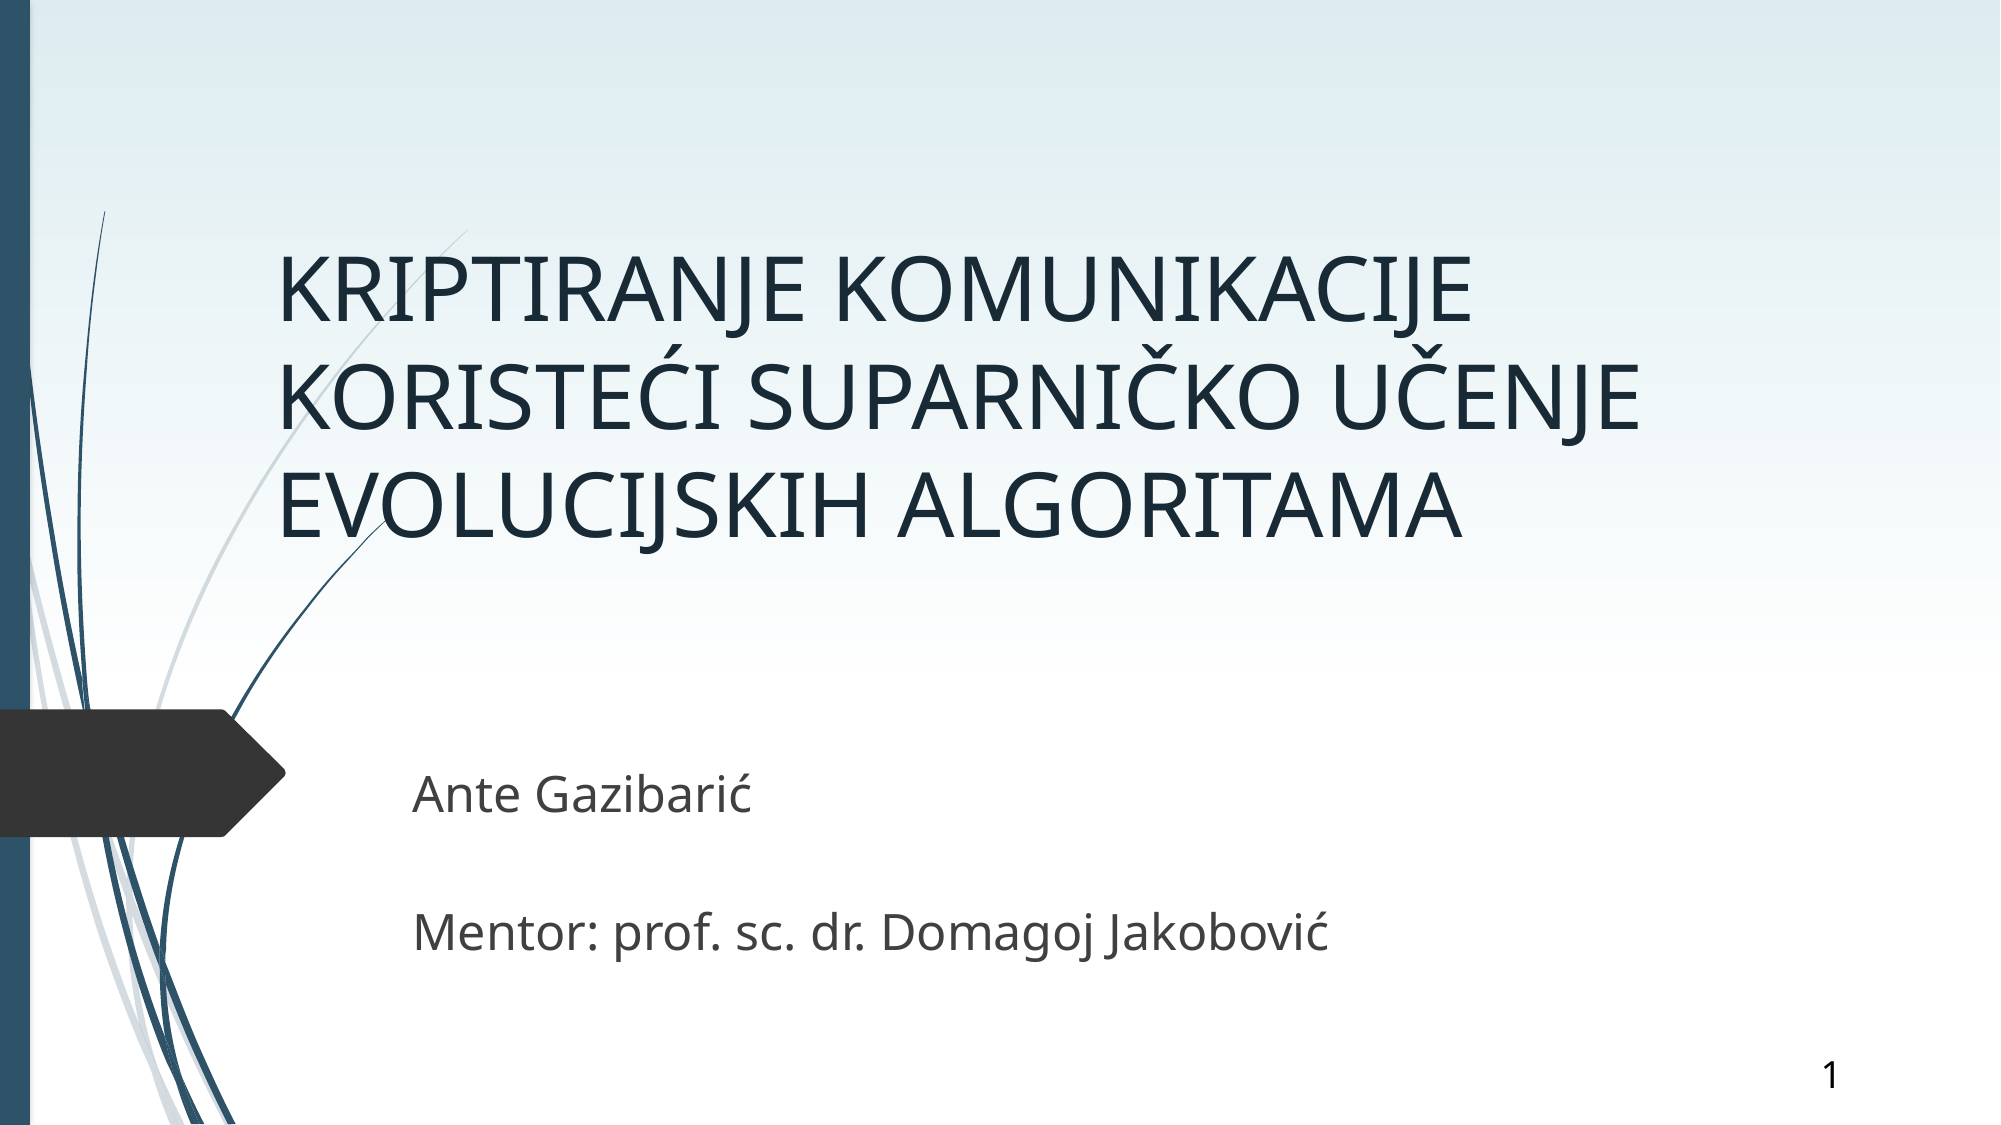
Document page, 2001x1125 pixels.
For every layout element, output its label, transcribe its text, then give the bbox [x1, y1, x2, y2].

text_box 1 [1805, 1043, 2000, 1110]
title KRIPTIRANJE KOMUNIKACIJE KORISTEĆI SUPARNIČKO UČENJE EVOLUCIJSKIH ALGORITAMA [260, 191, 1680, 563]
subtitle Ante Gazibarić Mentor: prof. sc. dr. Domagoj Jakobović [397, 754, 1888, 969]
